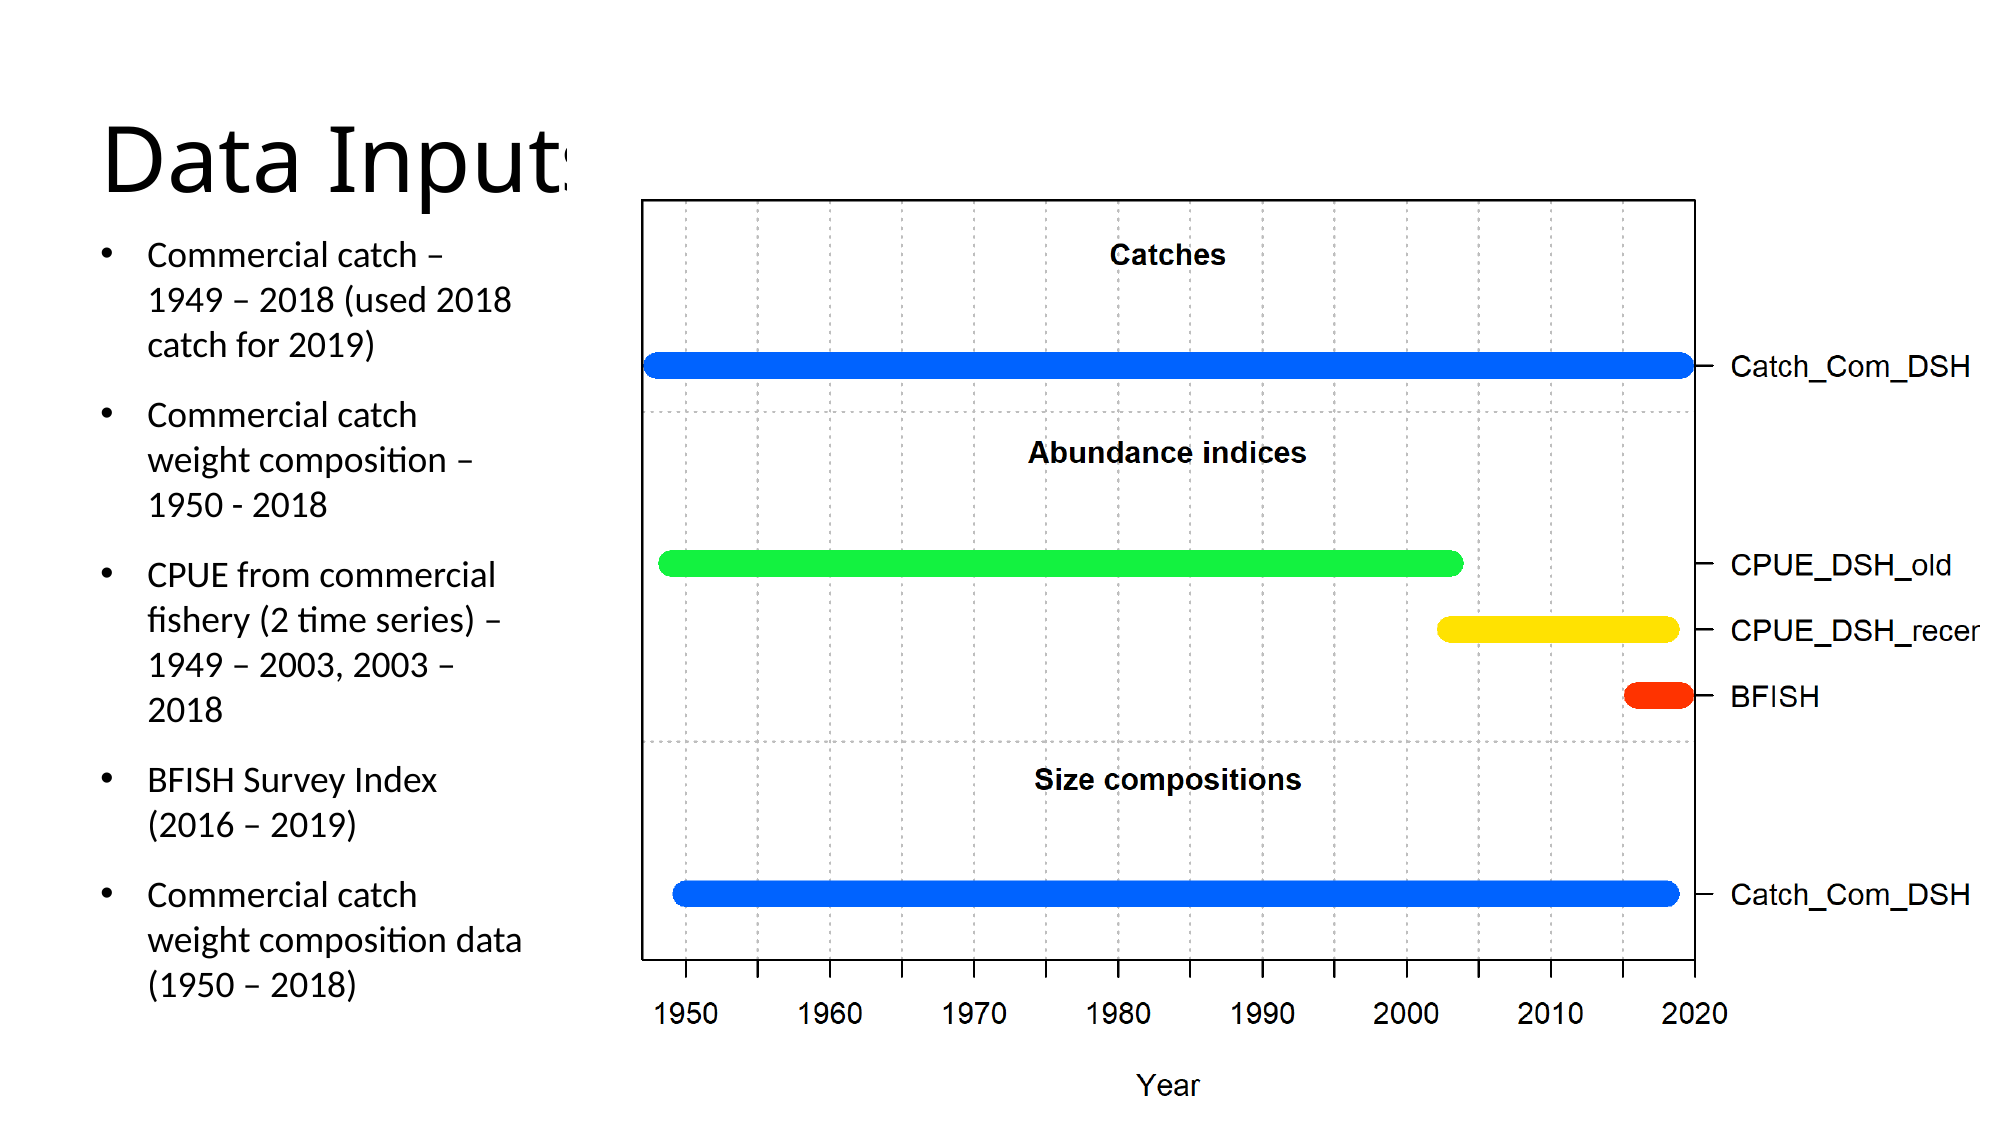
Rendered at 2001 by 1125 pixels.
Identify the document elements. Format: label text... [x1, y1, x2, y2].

text_box Commercial catch – 1949 – 2018 (used 2018 catch for 2019) Commercial catch weight composition – 1950 - 2018 CPUE from commercial fishery (2 time series) – 1949 – 2003, 2003 – 2018 BFISH Survey Index (2016 – 2019) Commercial catch weight composition data (1950 – 2018) [85, 222, 542, 1013]
title Data Inputs [85, 54, 567, 272]
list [567, 54, 1980, 1125]
